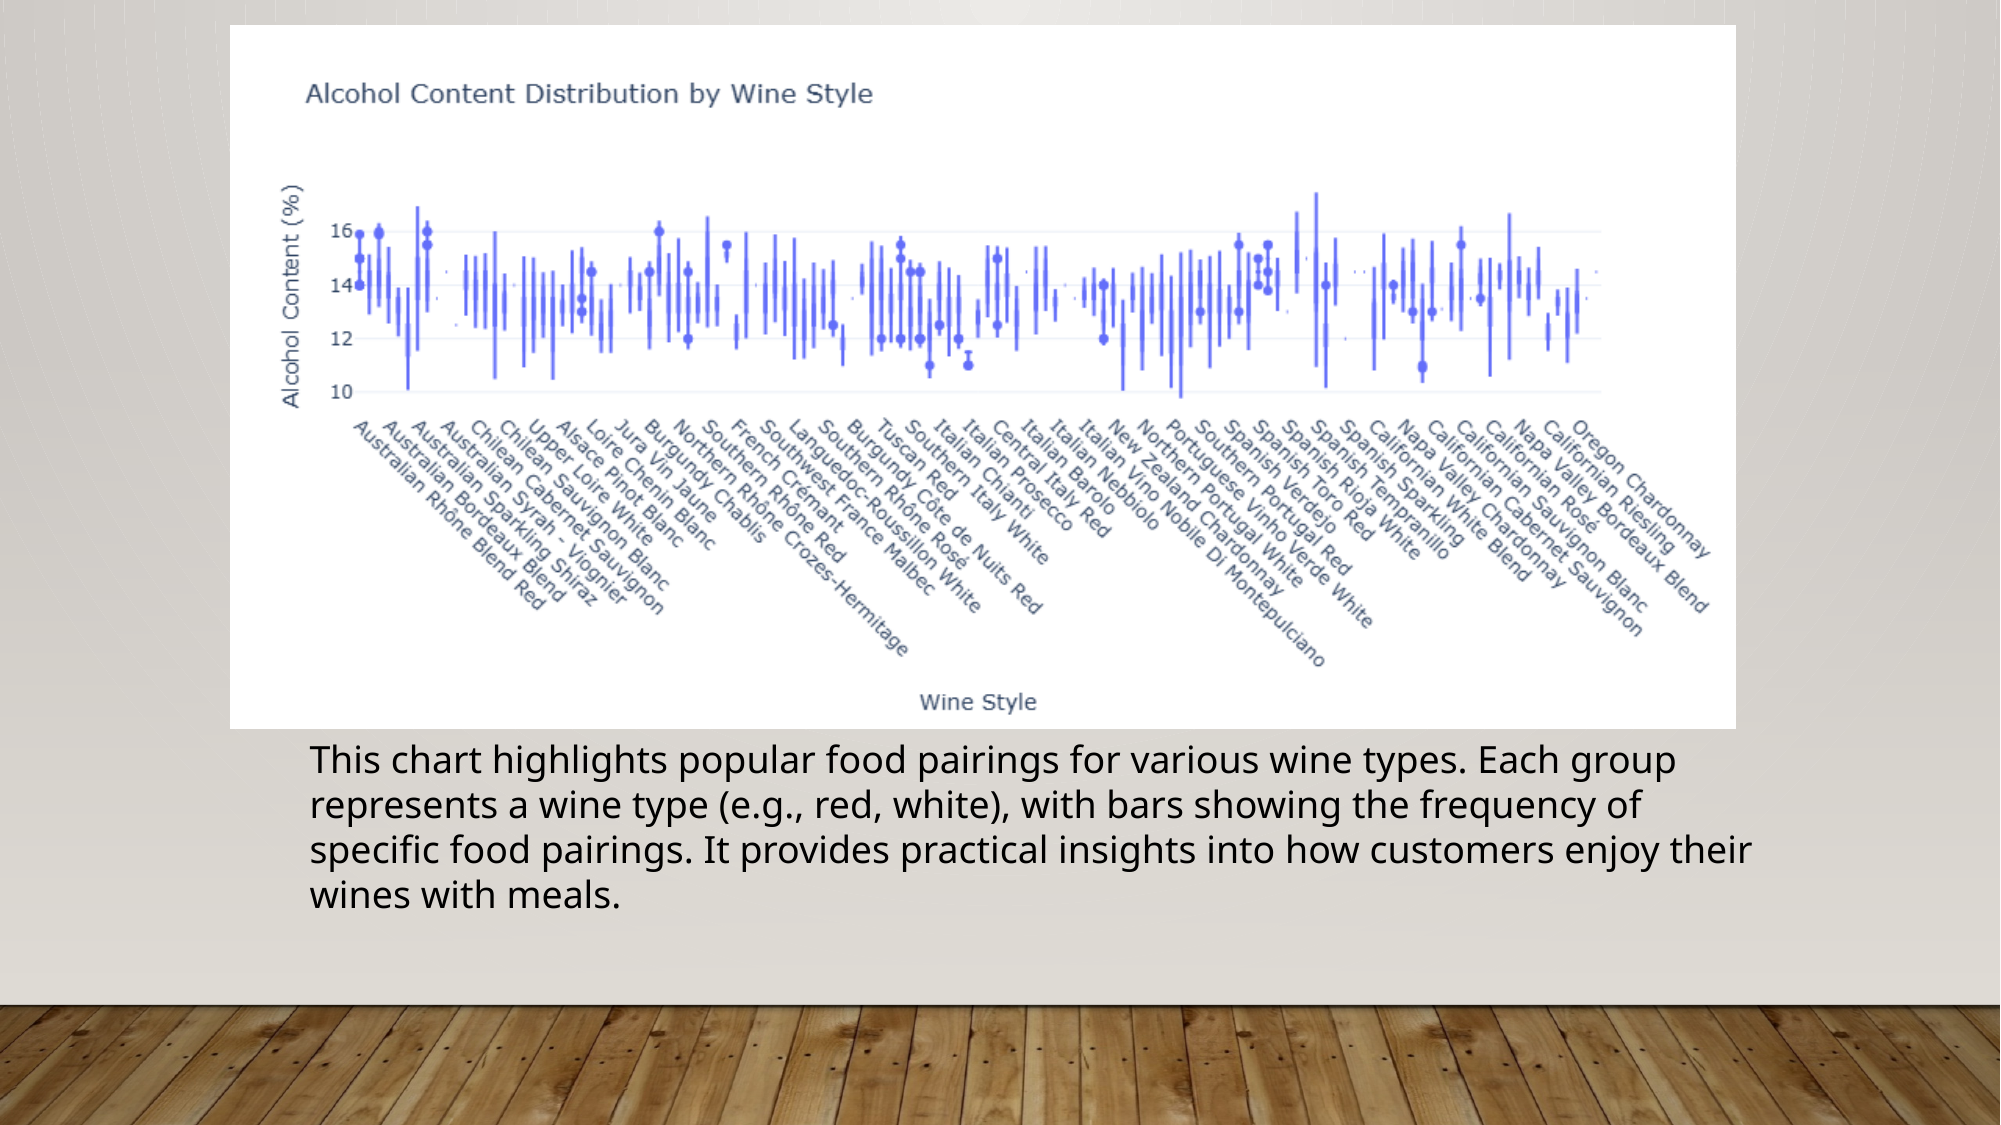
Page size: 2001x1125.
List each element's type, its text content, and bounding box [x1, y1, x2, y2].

picture [230, 25, 1736, 729]
picture [0, 1005, 2000, 1125]
text_box This chart highlights popular food pairings for various wine types. Each group represents a wine type (e.g., red, white), with bars showing the frequency of specific food pairings. It provides practical insights into how customers enjoy their wines with meals. [294, 728, 1770, 924]
